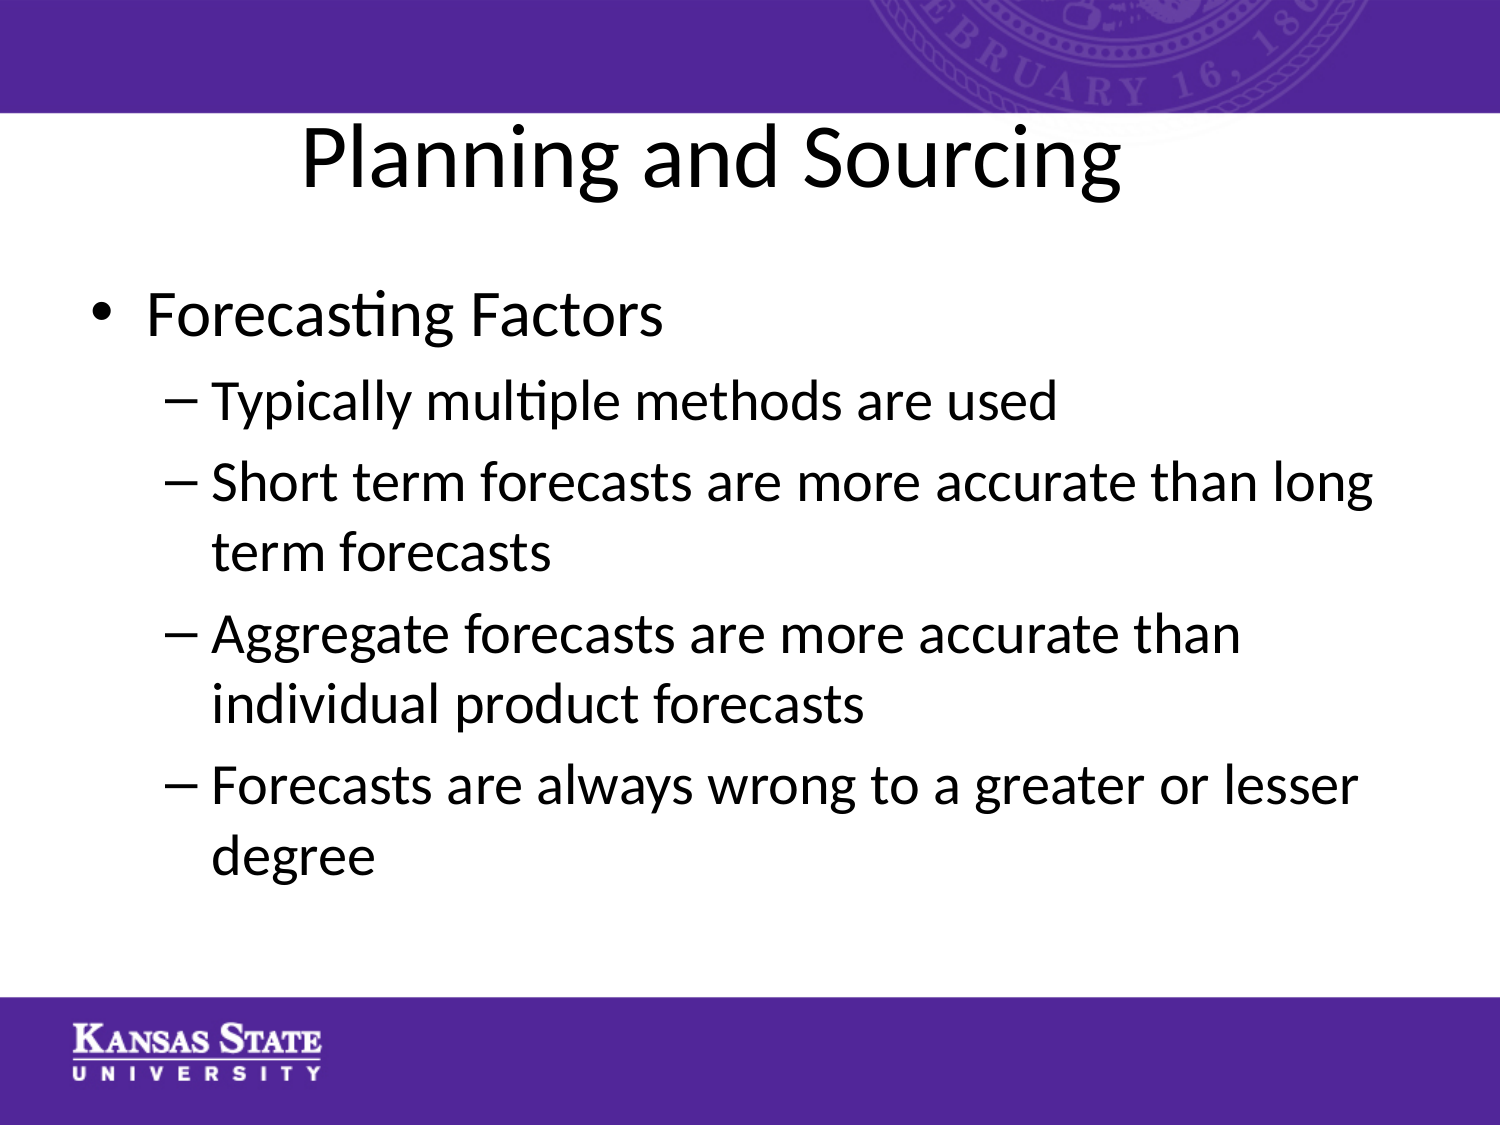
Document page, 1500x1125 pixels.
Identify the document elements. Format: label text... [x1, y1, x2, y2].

picture [0, 0, 1500, 1125]
list Forecasting Factors Typically multiple methods are used Short term forecasts are more accurate than long term forecasts Aggregate forecasts are more accurate than individual product forecasts Forecasts are always wrong to a greater or lesser degree [75, 262, 1425, 1005]
title Planning and Sourcing [75, 57, 1425, 245]
